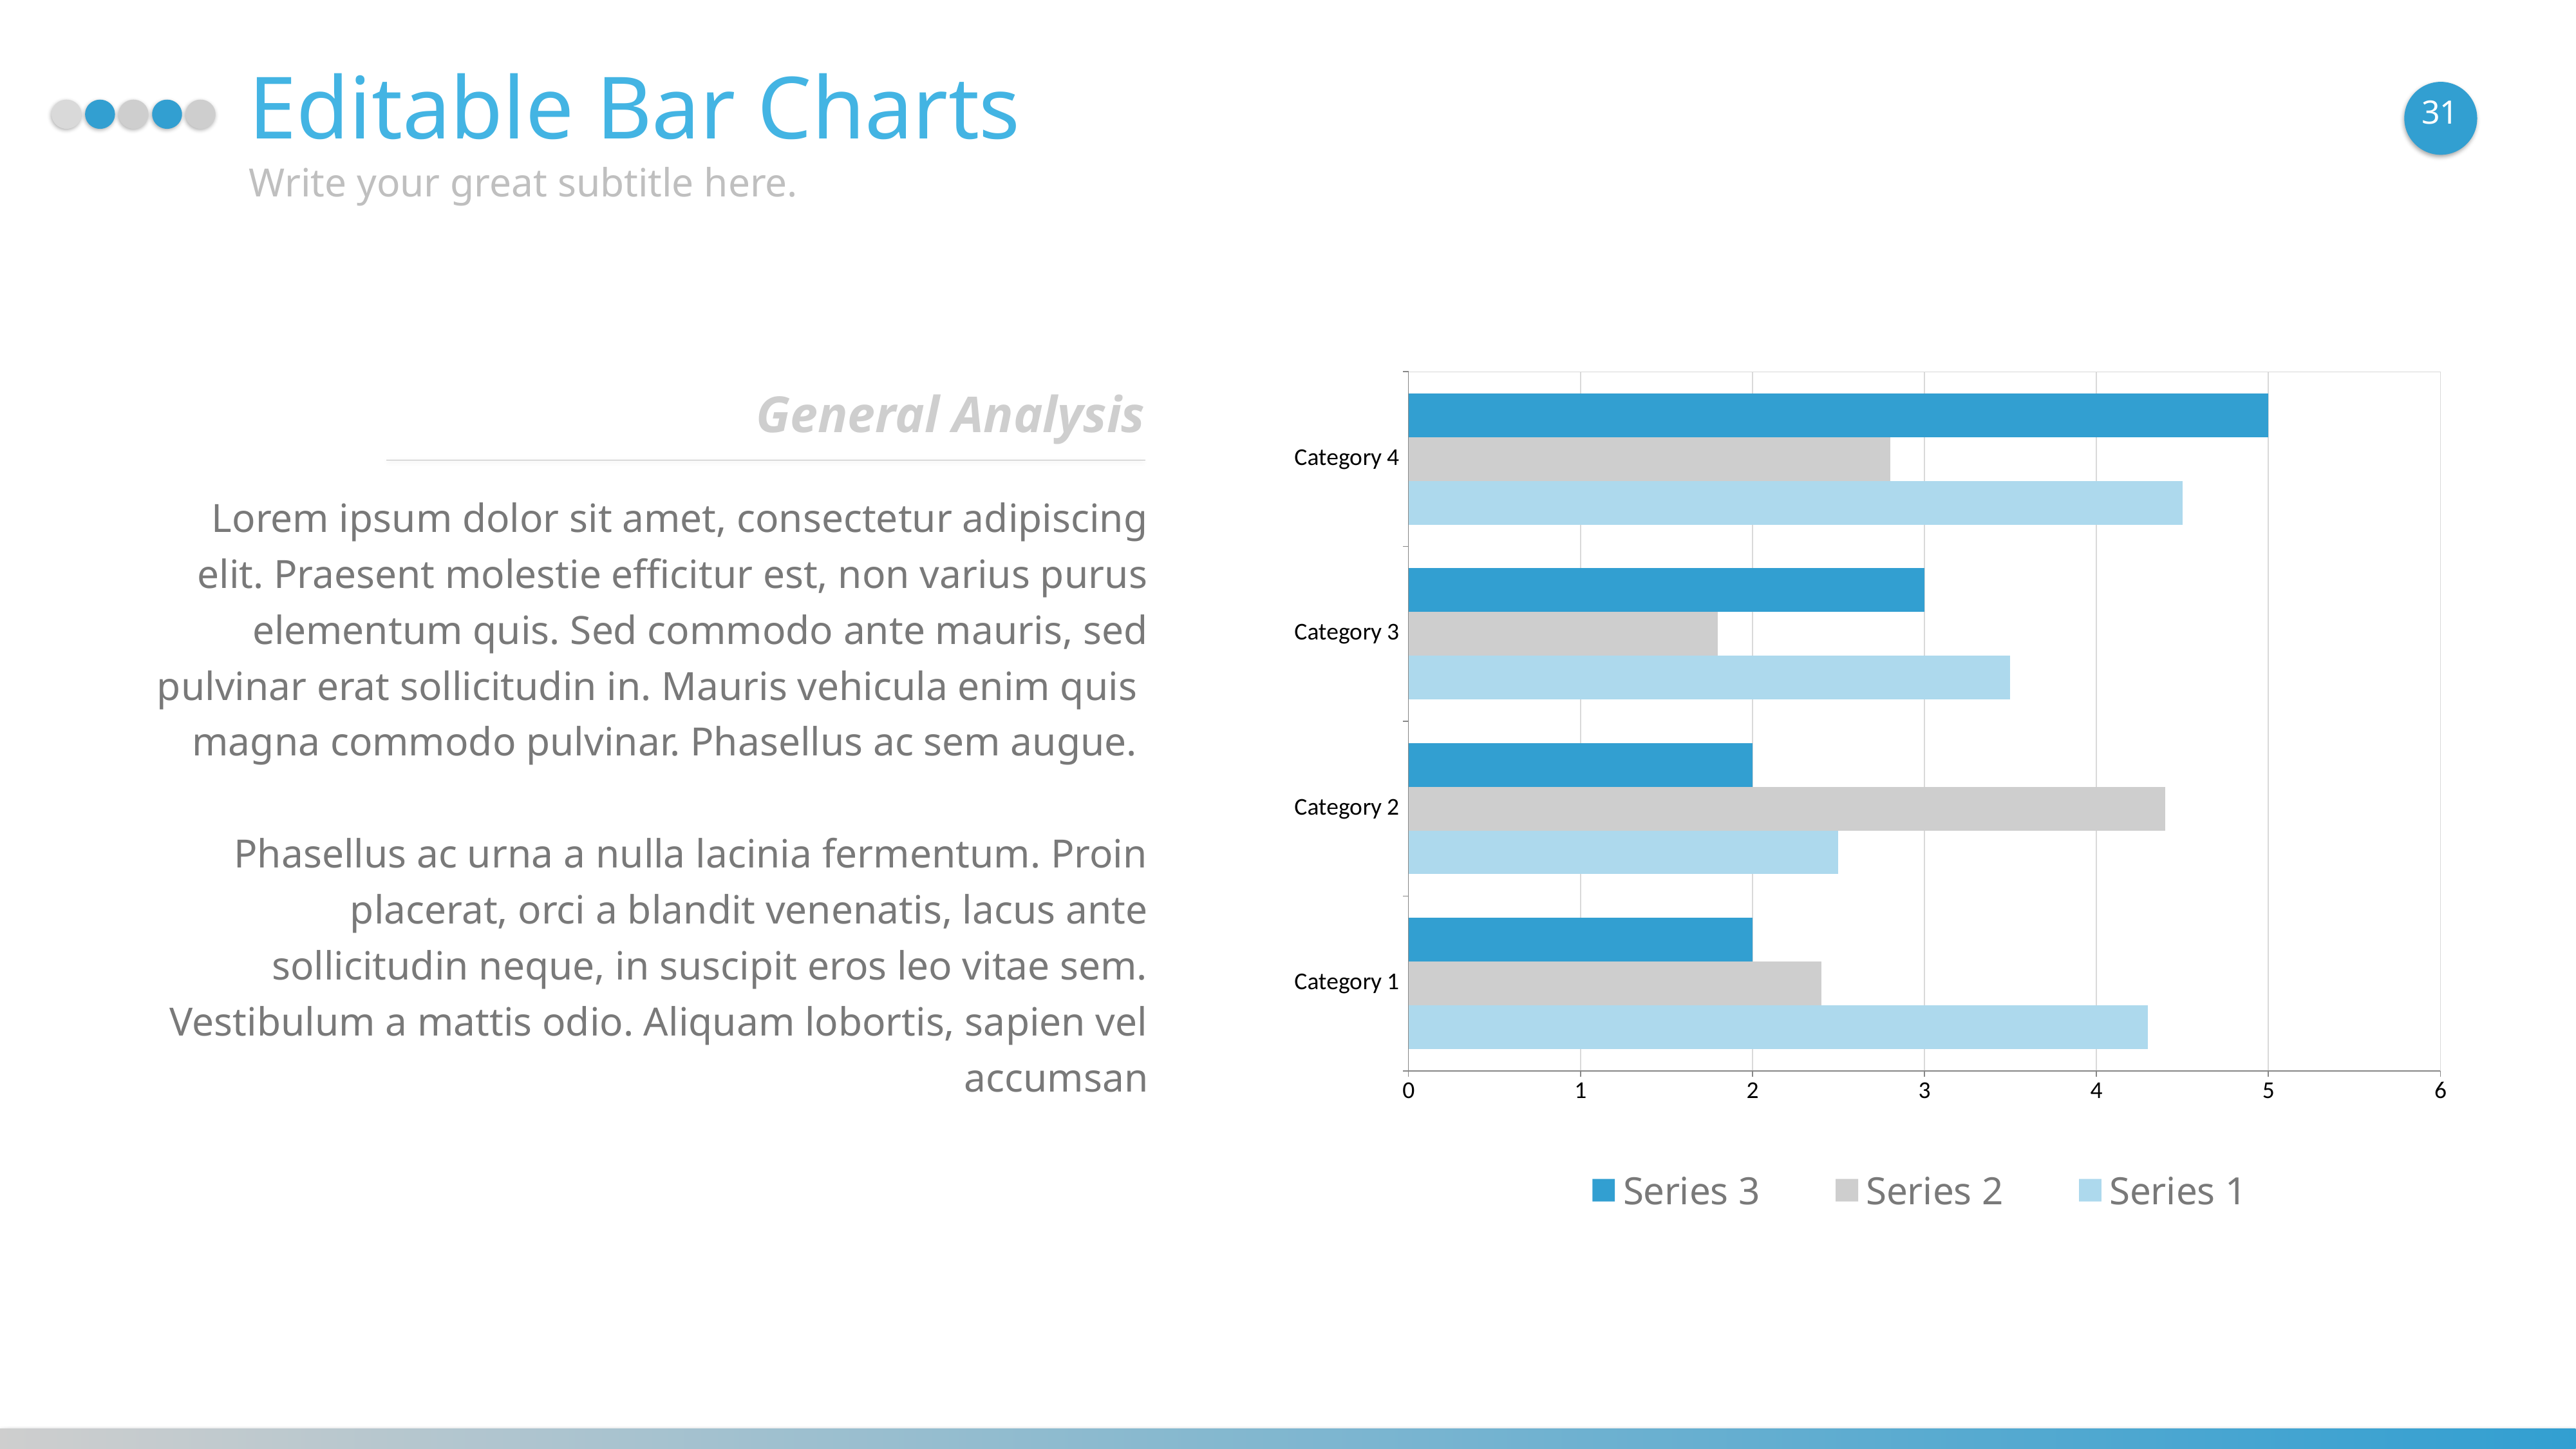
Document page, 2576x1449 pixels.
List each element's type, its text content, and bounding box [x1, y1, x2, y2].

text_box General Analysis [126, 357, 1171, 455]
slide_number 31 [2383, 75, 2497, 153]
chart [1270, 354, 2463, 1251]
text_box Lorem ipsum dolor sit amet, consectetur adipiscing elit. Praesent molestie efficitur est, non varius purus elementum quis. Sed commodo ante mauris, sed pulvinar erat sollicitudin in. Mauris vehicula enim quis magna commodo pulvinar. Phasellus ac sem augue. Phasellus ac urna a nulla lacinia fermentum. Proin placerat, orci a blandit venenatis, lacus ante sollicitudin neque, in suscipit eros leo vitae sem. Vestibulum a mattis odio. Aliquam lobortis, sapien vel accumsan [120, 471, 1174, 1118]
list Editable Bar Charts [223, 39, 2275, 144]
list Write your great subtitle here. [223, 144, 2275, 227]
